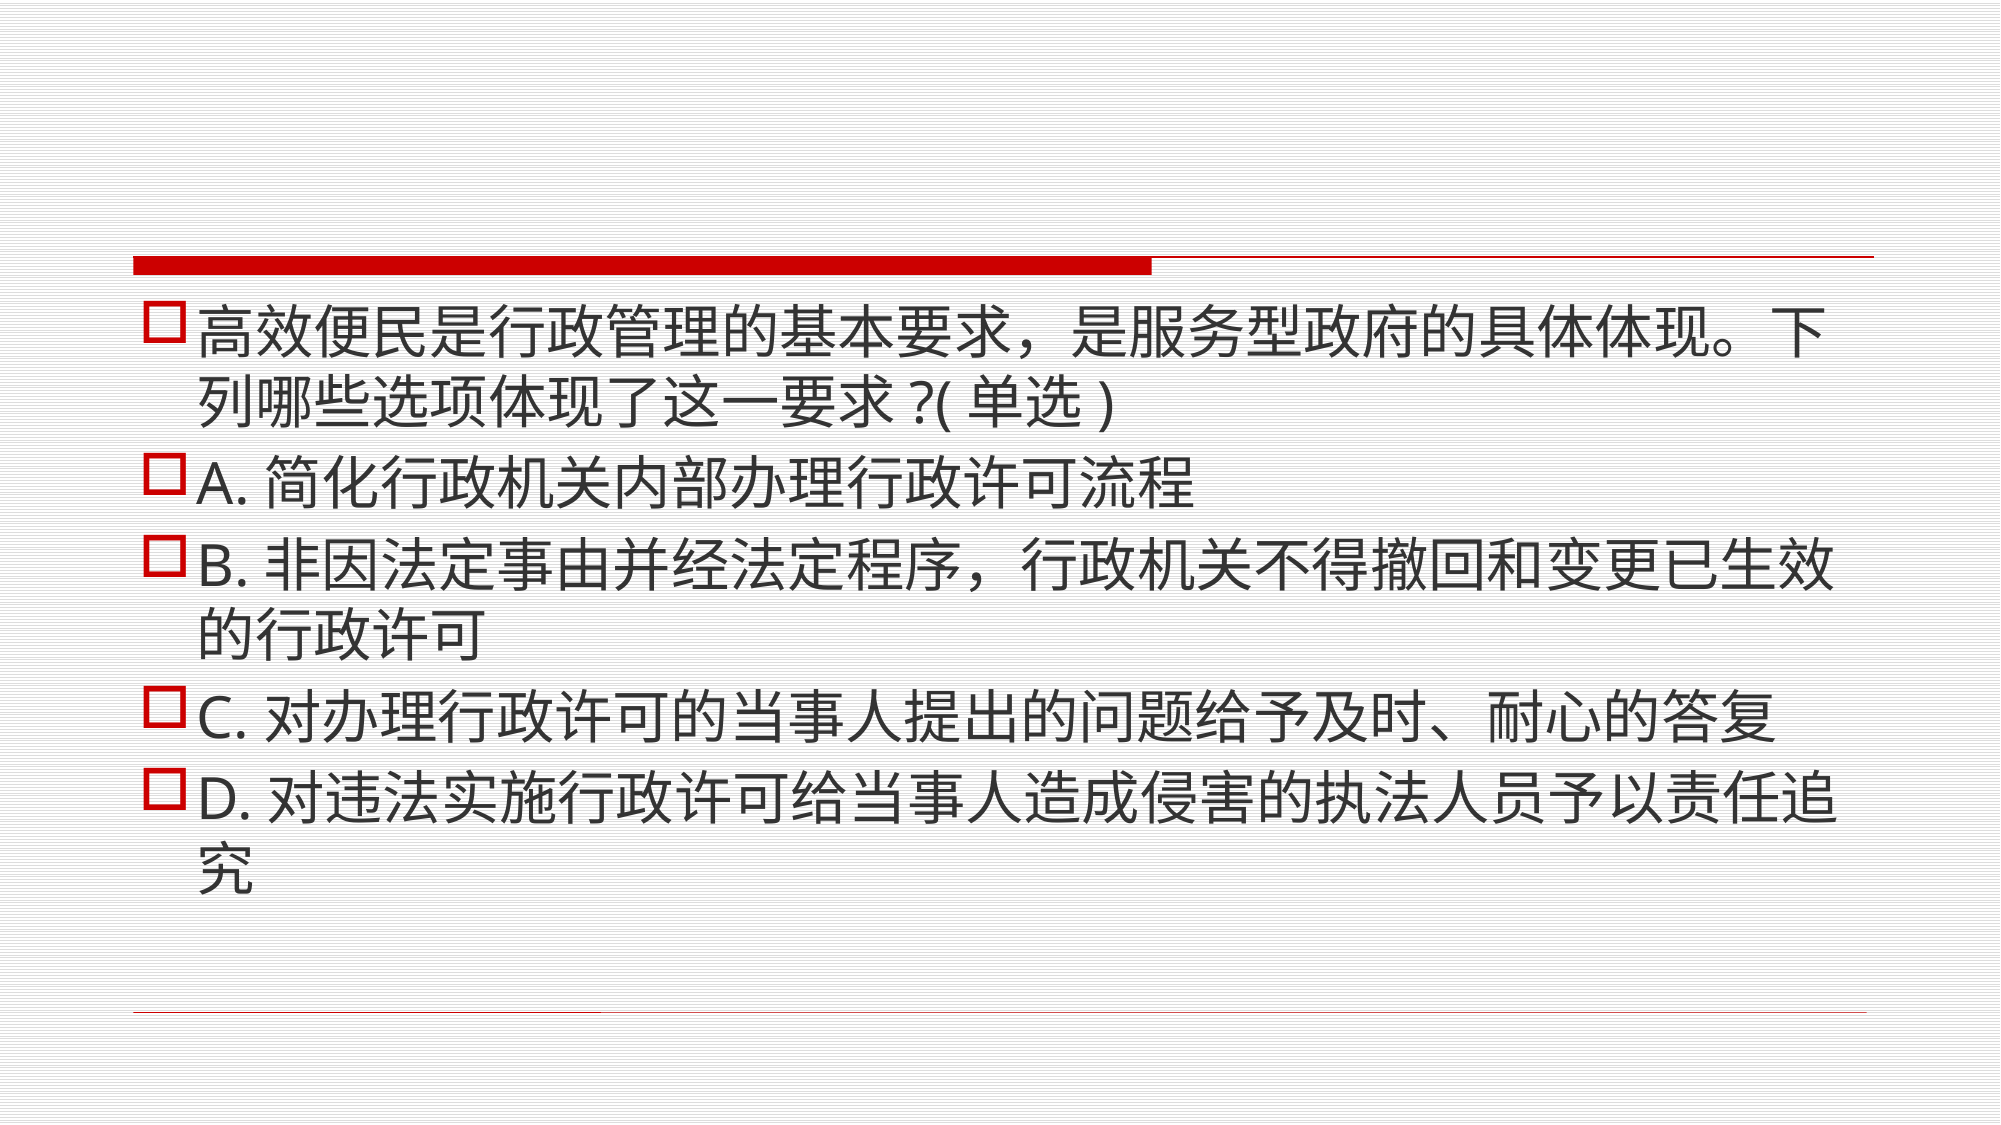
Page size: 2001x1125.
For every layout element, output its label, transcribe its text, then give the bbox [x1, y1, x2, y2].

list 高效便民是行政管理的基本要求，是服务型政府的具体体现。下列哪些选项体现了这一要求?(单选) A.简化行政机关内部办理行政许可流程 B.非因法定事由并经法定程序，行政机关不得撤回和变更已生效的行政许可 C.对办理行政许可的当事人提出的问题给予及时、耐心的答复 D.对违法实施行政许可给当事人造成侵害的执法人员予以责任追究 [123, 287, 1875, 988]
